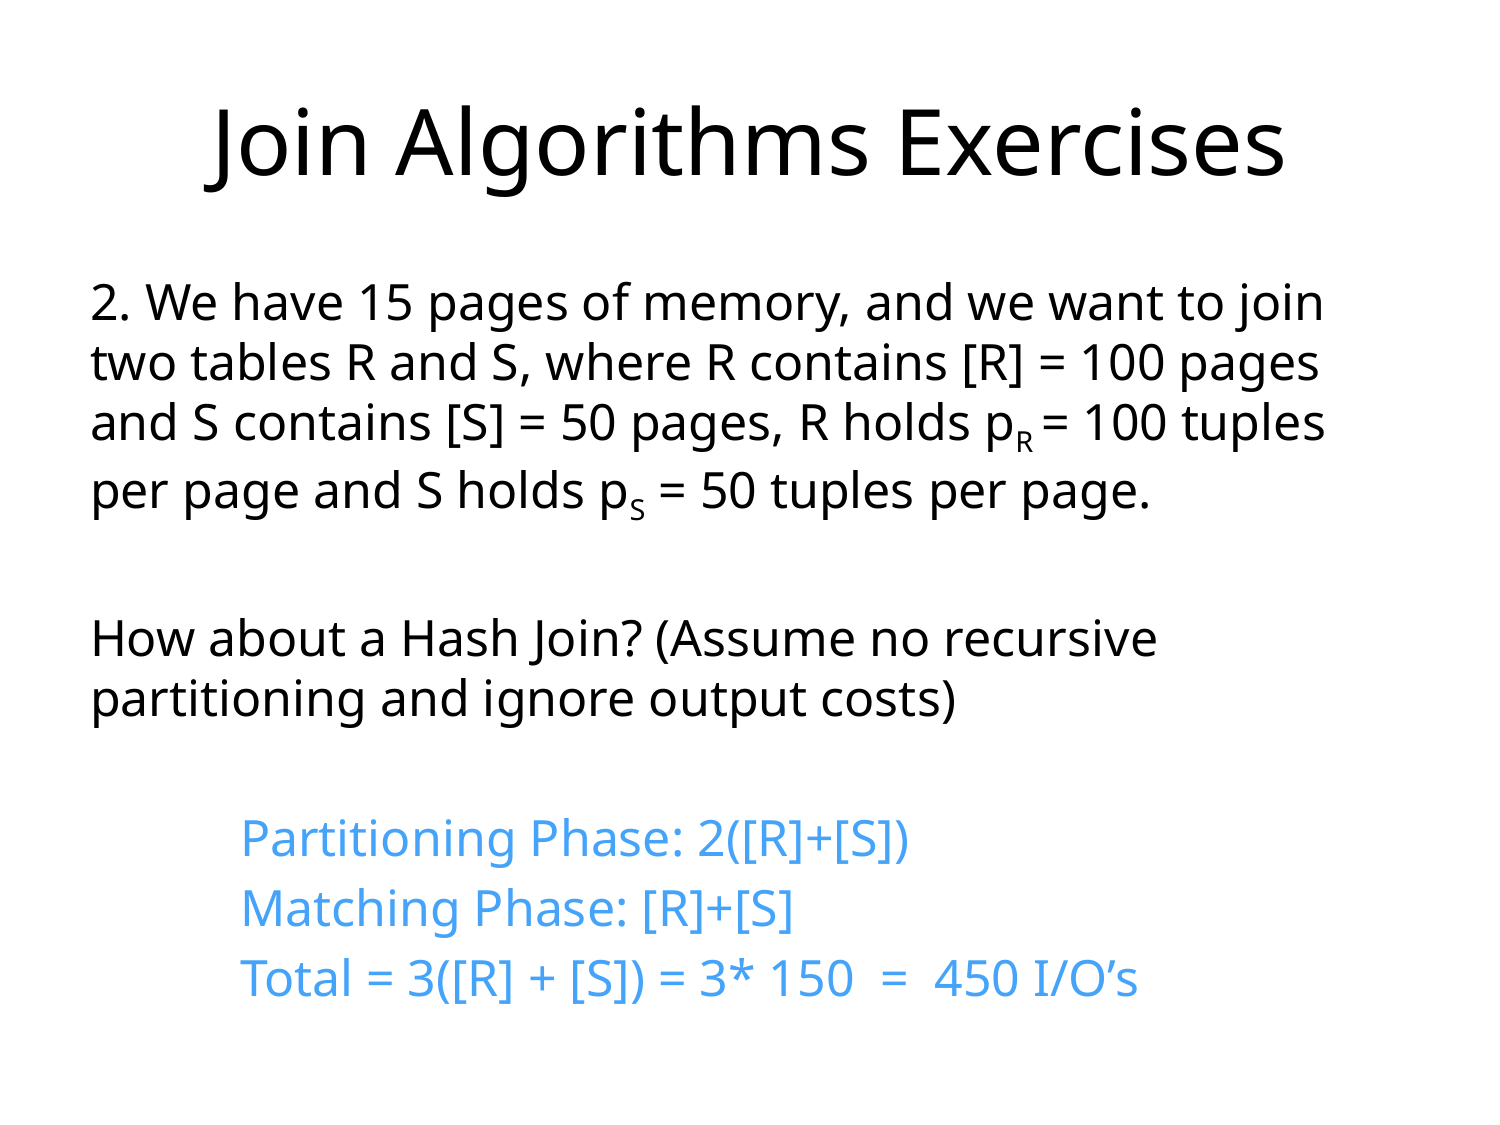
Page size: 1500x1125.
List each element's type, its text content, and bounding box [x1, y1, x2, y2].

title Join Algorithms Exercises [75, 45, 1425, 233]
list 2. We have 15 pages of memory, and we want to join two tables R and S, where R contains [R] = 100 pages and S contains [S] = 50 pages, R holds pR = 100 tuples per page and S holds pS = 50 tuples per page. How about a Hash Join? (Assume no recursive partitioning and ignore output costs) Partitioning Phase: 2([R]+[S]) Matching Phase: [R]+[S] Total = 3([R] + [S]) = 3* 150 = 450 I/O’s [75, 262, 1425, 1125]
